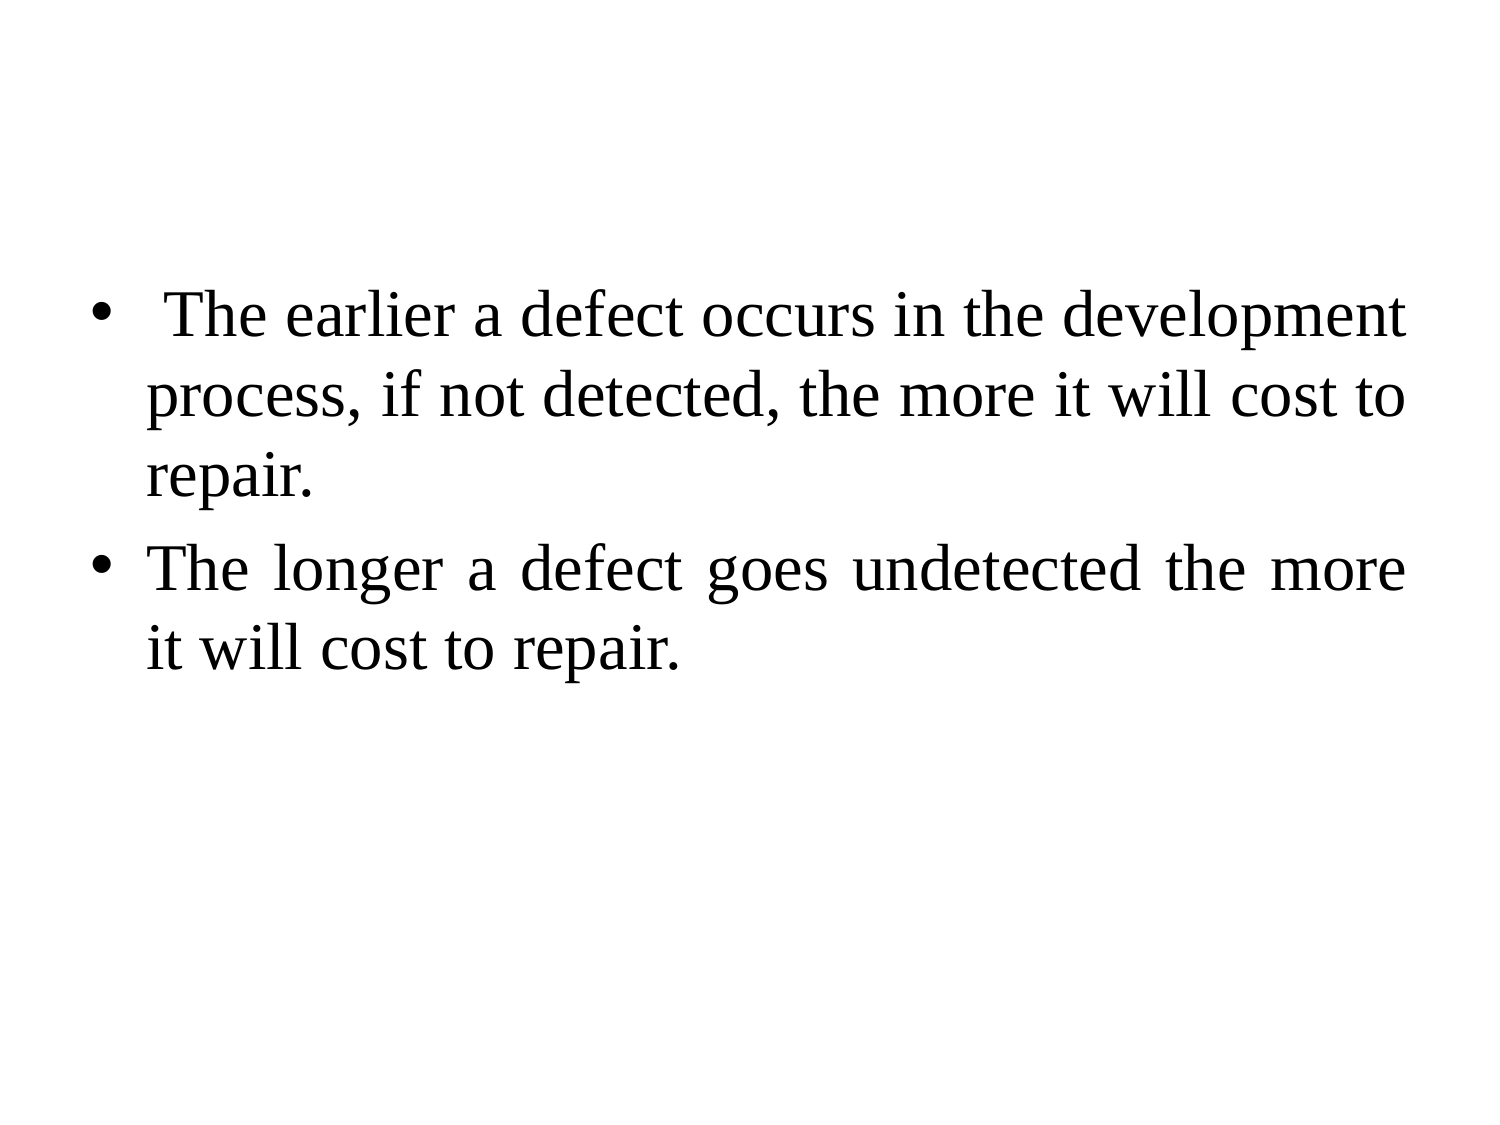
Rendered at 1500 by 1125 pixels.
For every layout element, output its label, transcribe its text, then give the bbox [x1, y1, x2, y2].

list The earlier a defect occurs in the development process, if not detected, the more it will cost to repair. The longer a defect goes undetected the more it will cost to repair. [75, 262, 1425, 1005]
